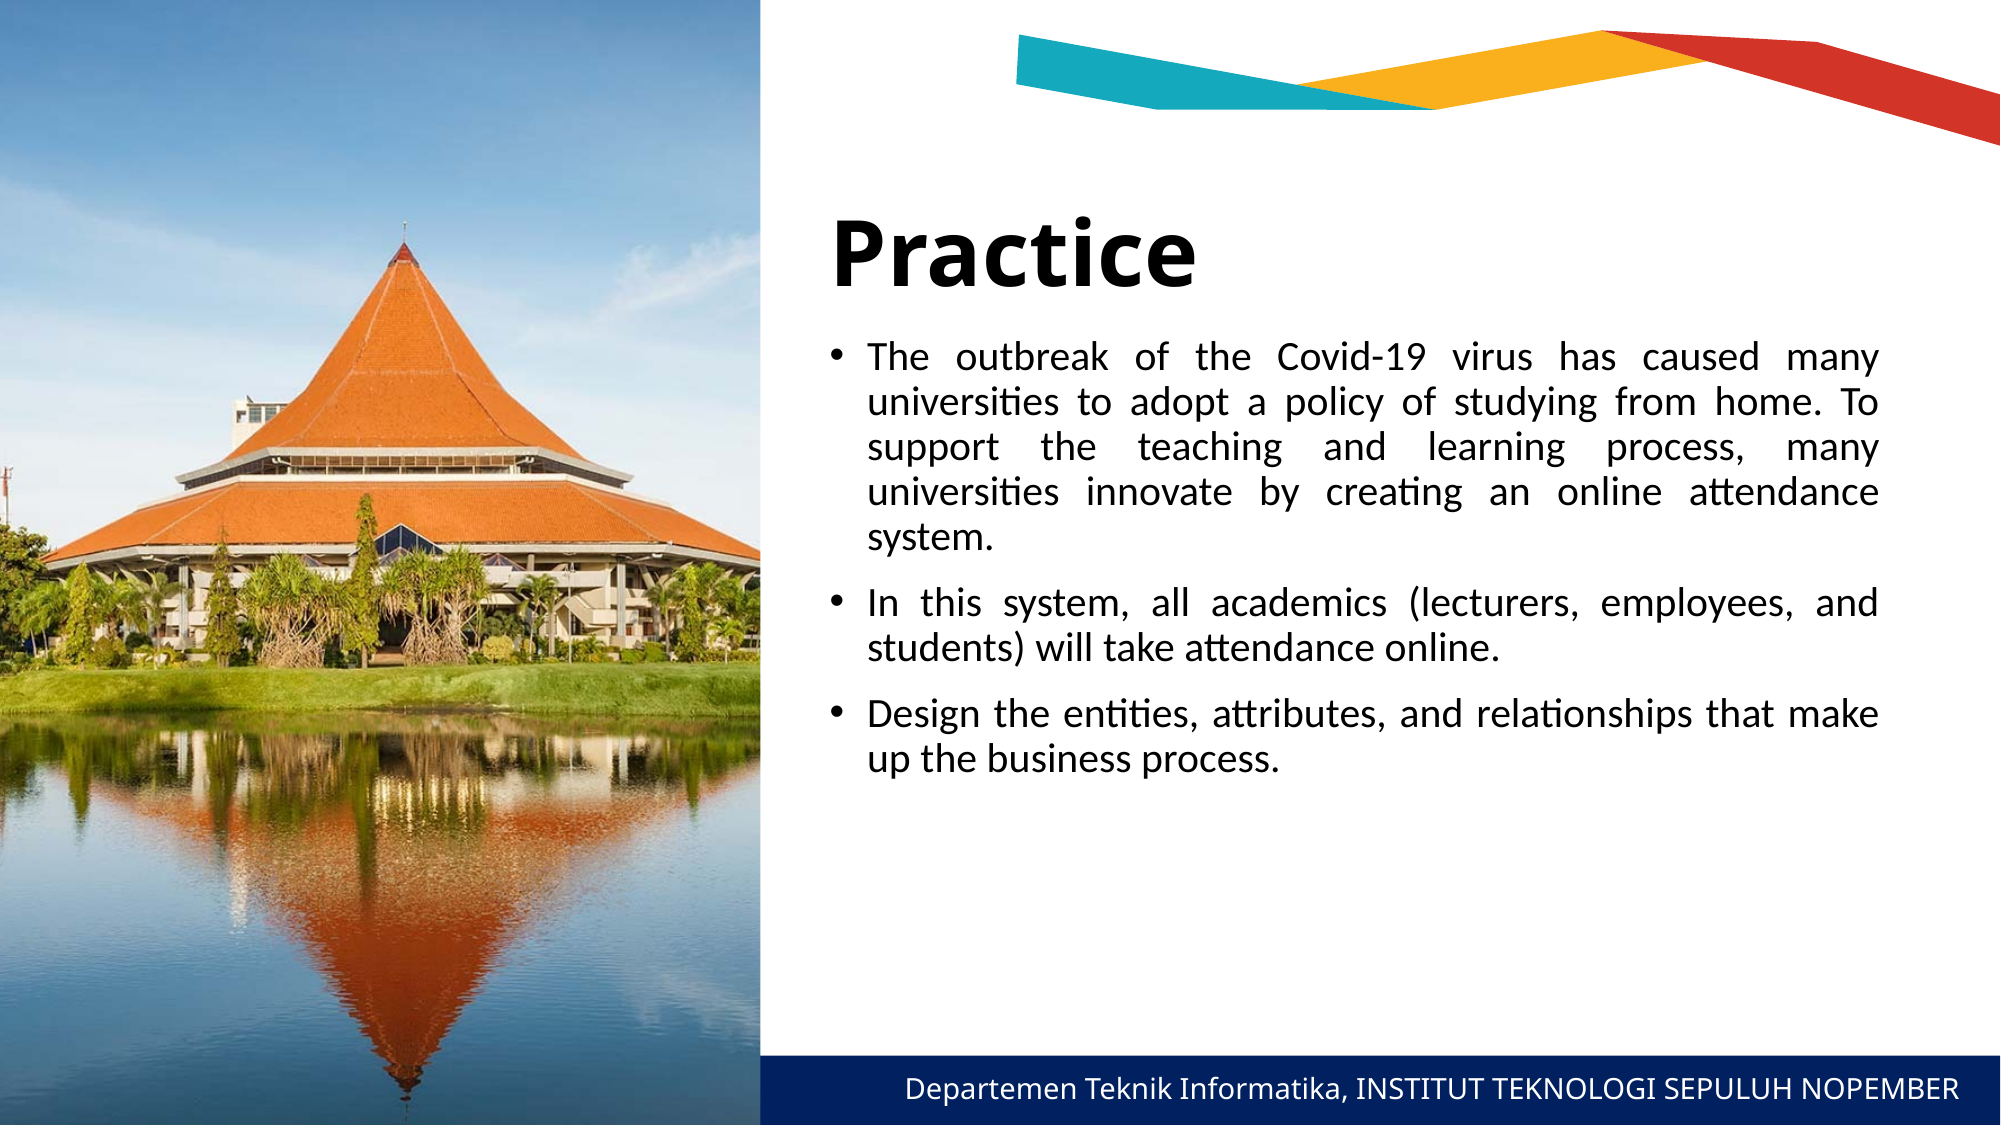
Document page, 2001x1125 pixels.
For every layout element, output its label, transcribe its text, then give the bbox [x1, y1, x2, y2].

picture [0, 0, 761, 1125]
title Practice [814, 103, 1895, 315]
list The outbreak of the Covid-19 virus has caused many universities to adopt a policy of studying from home. To support the teaching and learning process, many universities innovate by creating an online attendance system. In this system, all academics (lecturers, employees, and students) will take attendance online. Design the entities, attributes, and relationships that make up the business process. [814, 326, 1895, 948]
